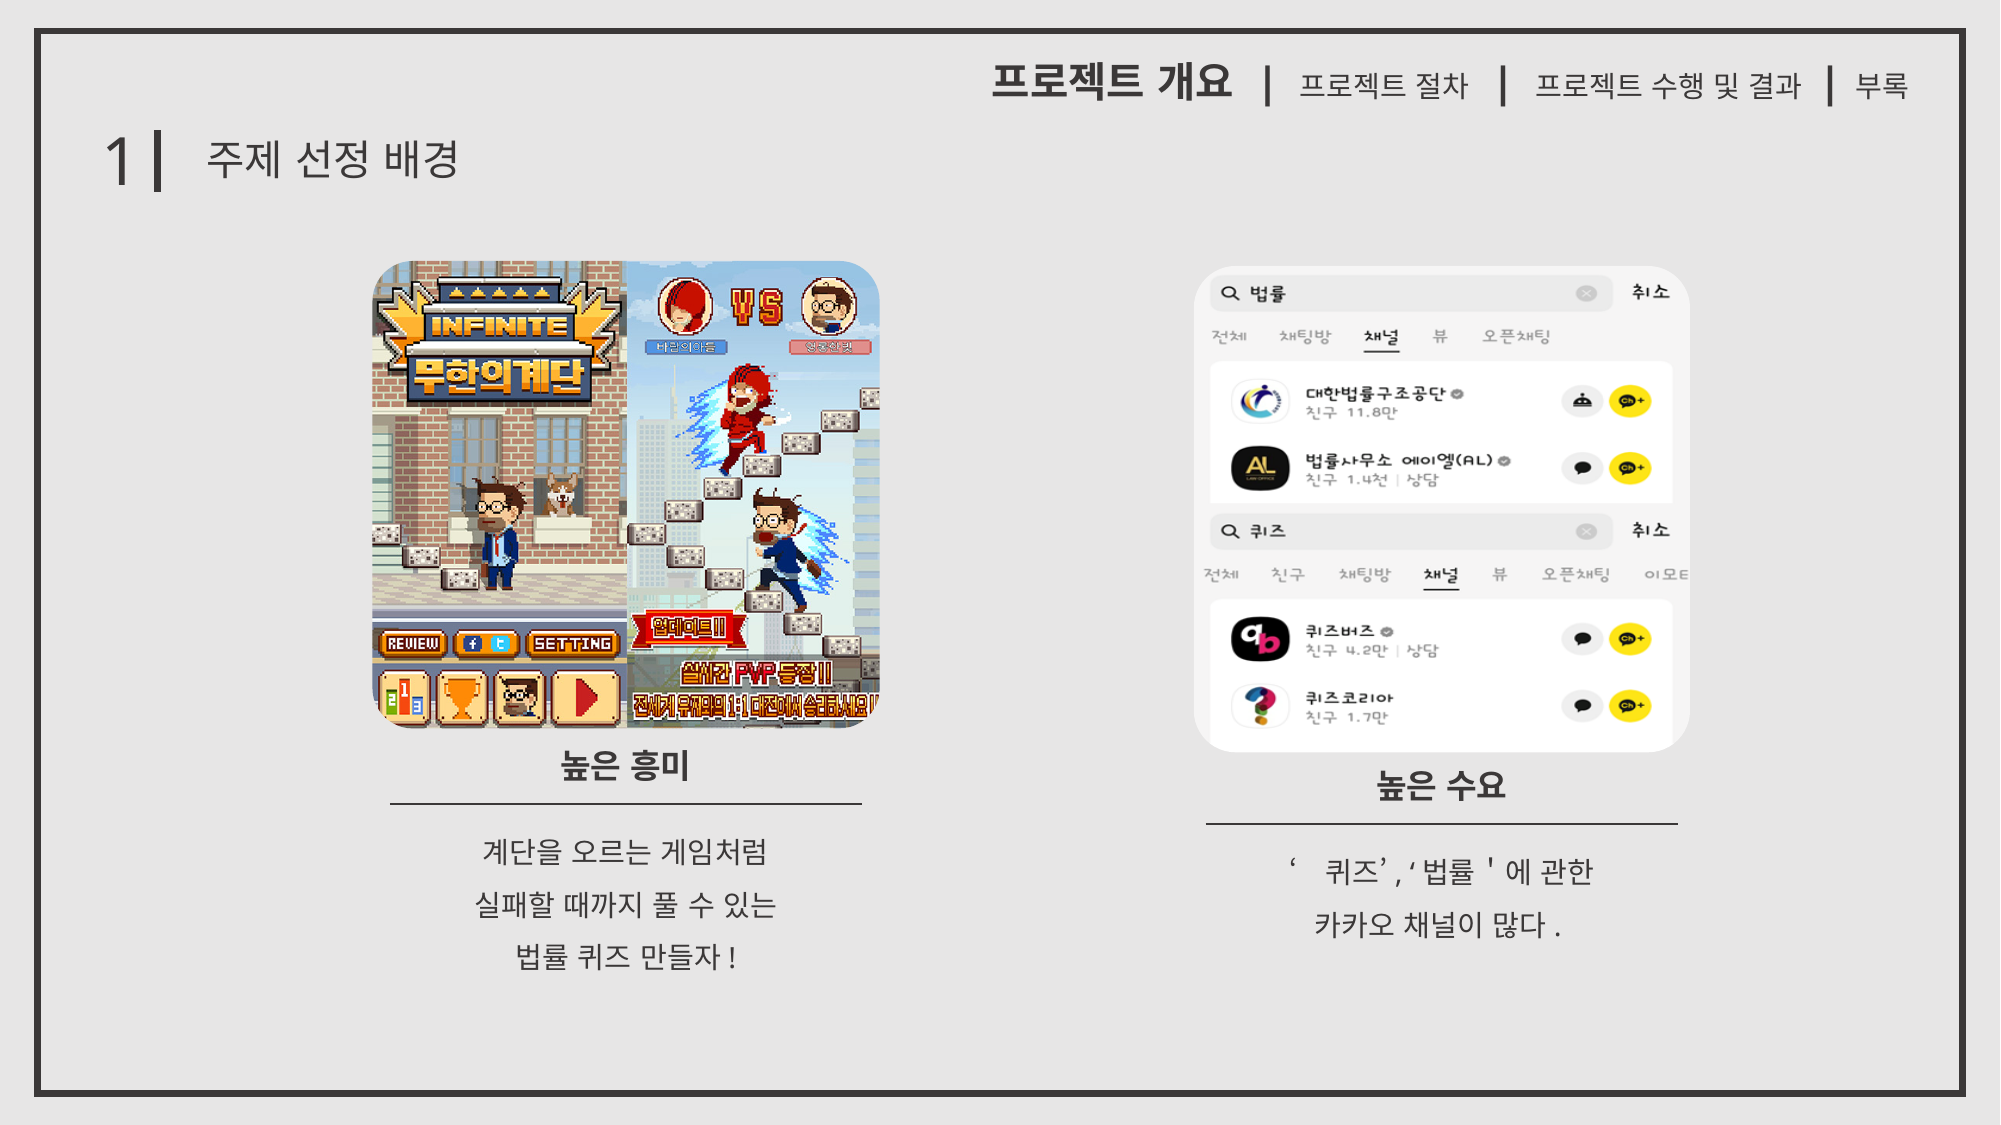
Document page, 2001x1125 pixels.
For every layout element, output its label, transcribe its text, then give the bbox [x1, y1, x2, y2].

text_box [1193, 265, 1691, 942]
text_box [372, 260, 880, 975]
text_box [36, 30, 1964, 1095]
text_box 프로젝트 개요 | 프로젝트 절차 | 프로젝트 수행 및 결과 | 부록 [975, 48, 1938, 114]
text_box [86, 111, 884, 207]
